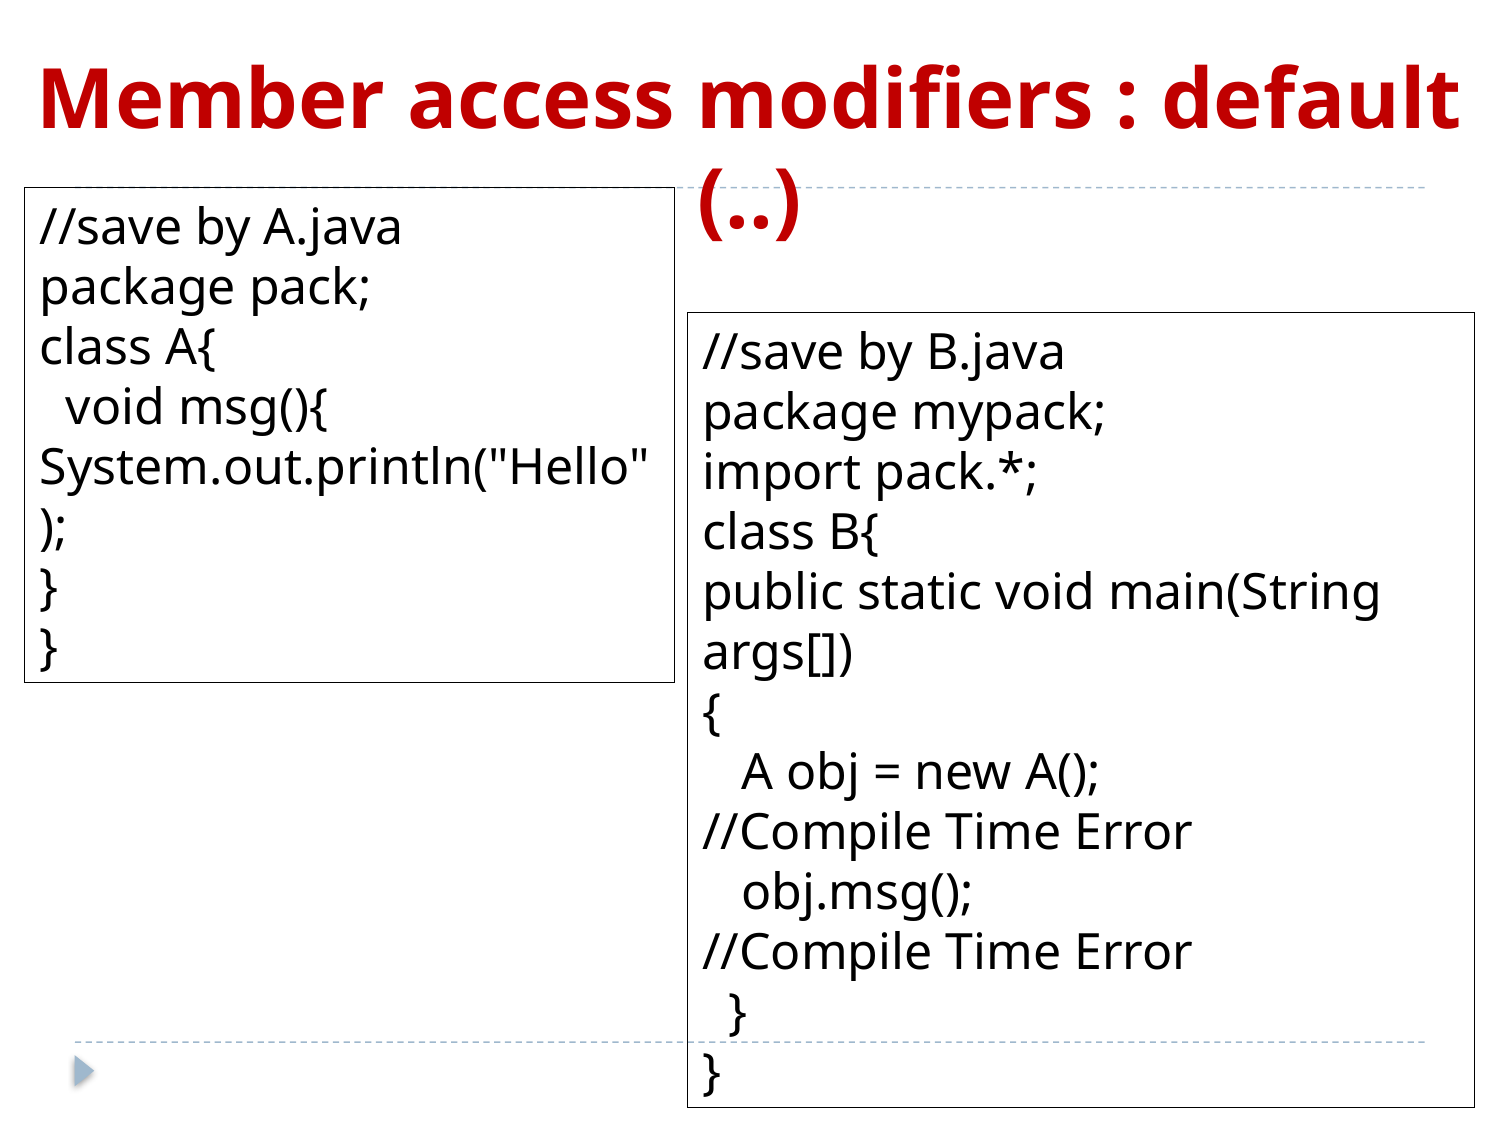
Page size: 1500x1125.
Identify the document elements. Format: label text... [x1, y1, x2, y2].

text_box //save by A.java package pack; class A{ void msg(){ System.out.println("Hello"); } } [24, 187, 675, 683]
text_box //save by B.java package mypack; import pack.*; class B{ public static void main(String args[]) { A obj = new A(); //Compile Time Error obj.msg(); //Compile Time Error } } [687, 312, 1475, 1108]
text_box Member access modifiers : default (..) [0, 37, 1500, 253]
